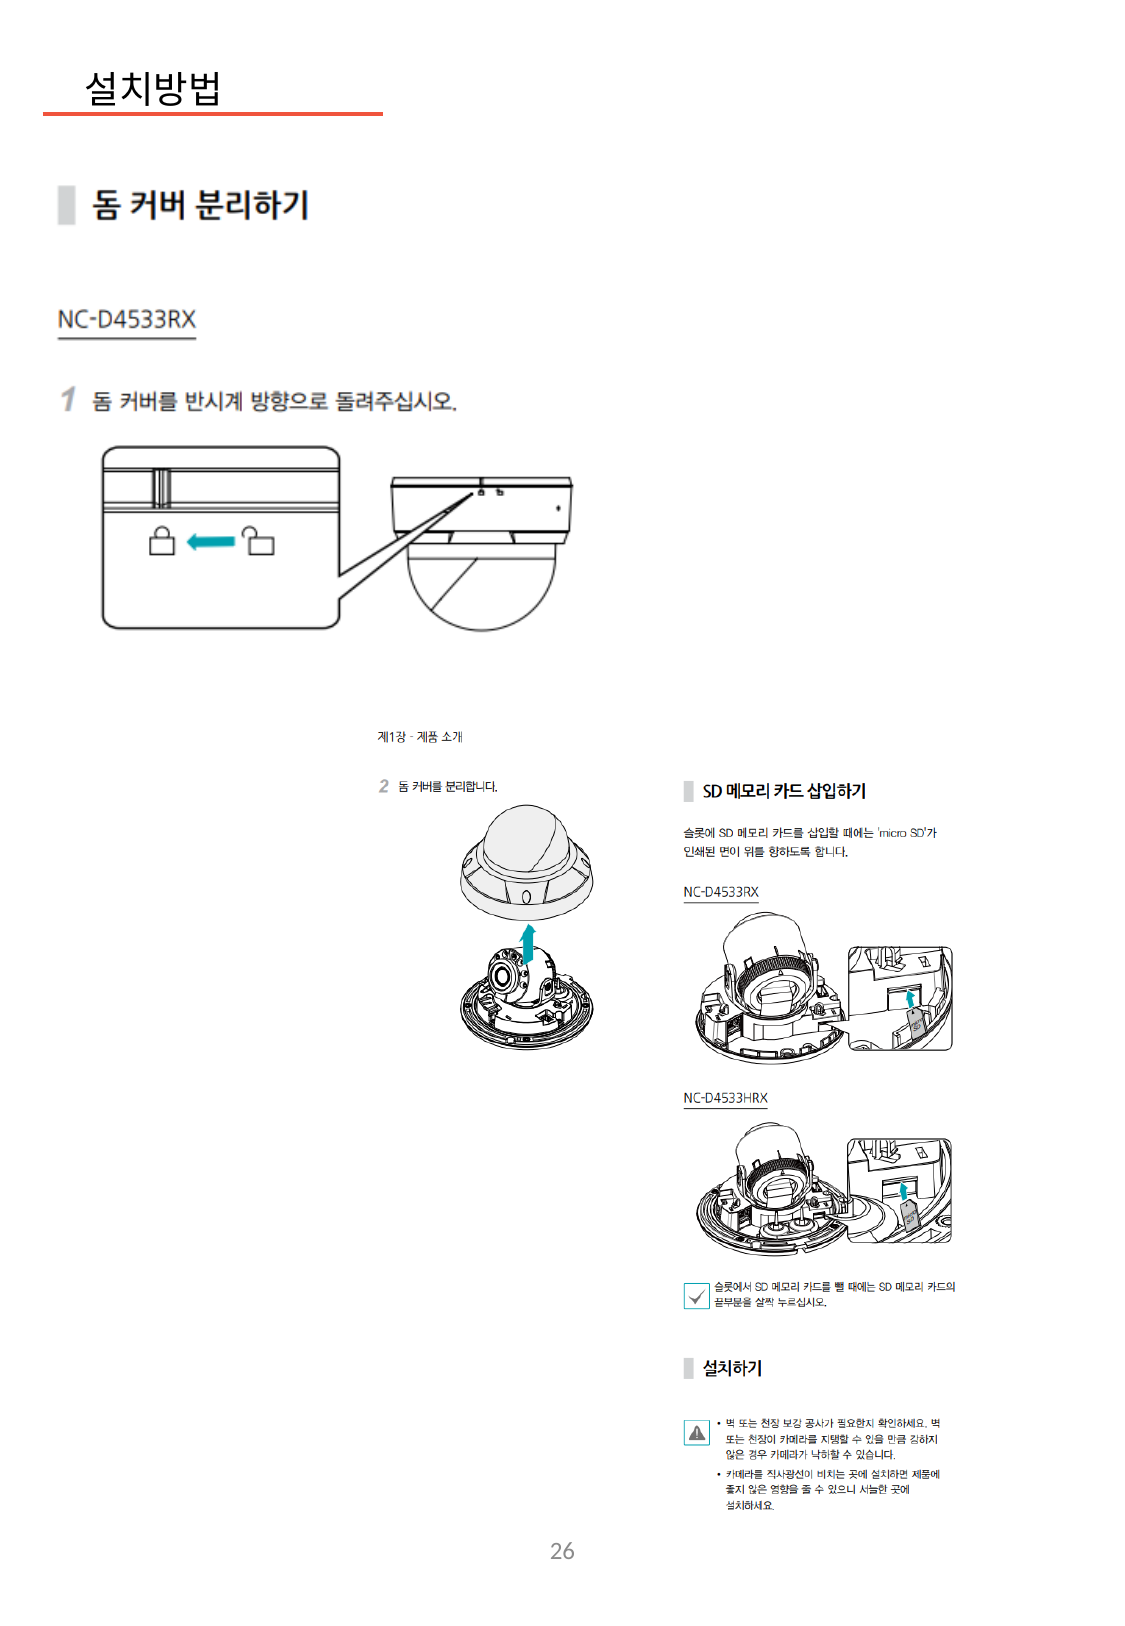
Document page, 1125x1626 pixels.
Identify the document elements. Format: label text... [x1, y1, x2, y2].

picture [37, 145, 633, 695]
slide_number 25 [435, 1510, 689, 1593]
picture [361, 720, 984, 1510]
text_box 설치방법 [70, 58, 563, 119]
